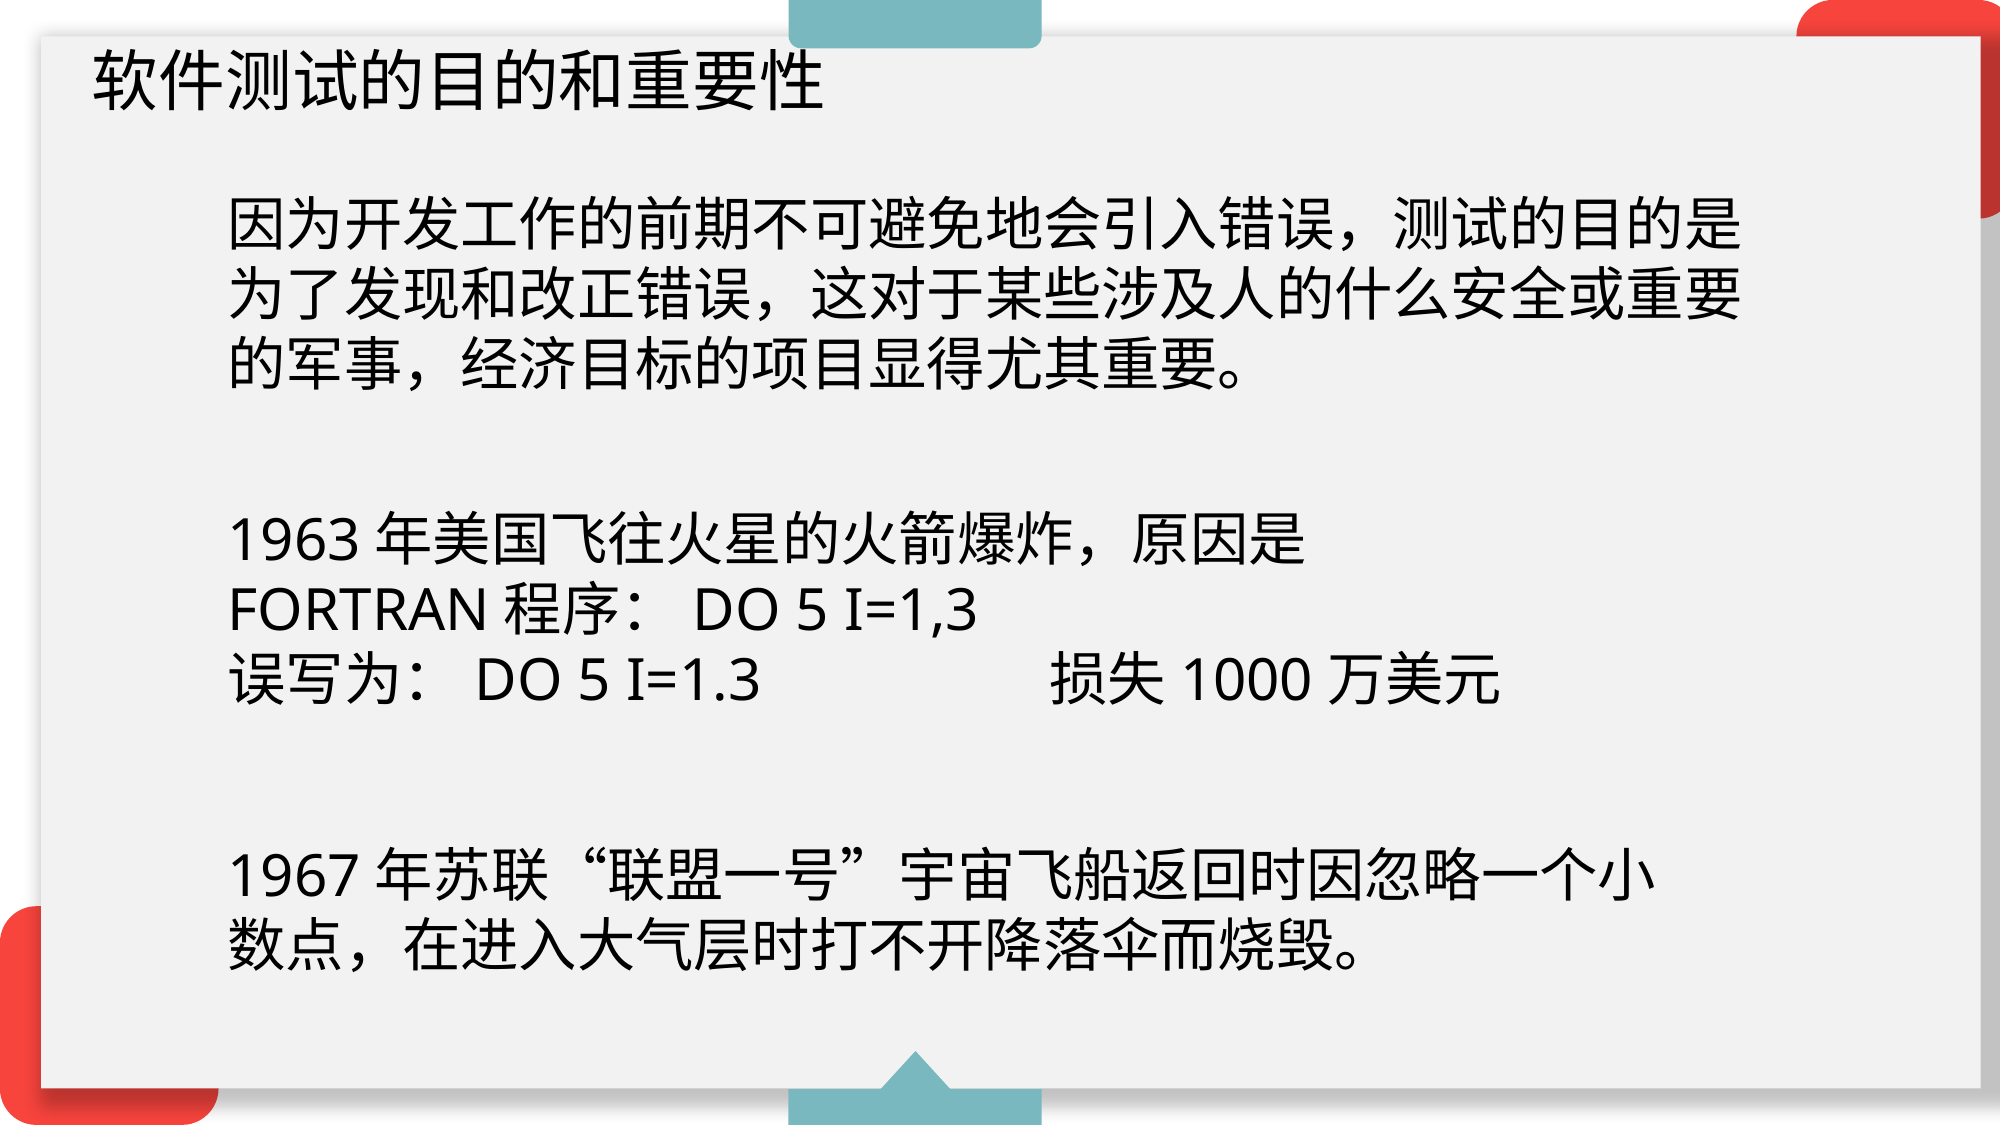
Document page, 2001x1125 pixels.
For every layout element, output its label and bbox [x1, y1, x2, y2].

text_box [788, 1050, 1042, 1125]
text_box [0, 0, 2000, 1125]
